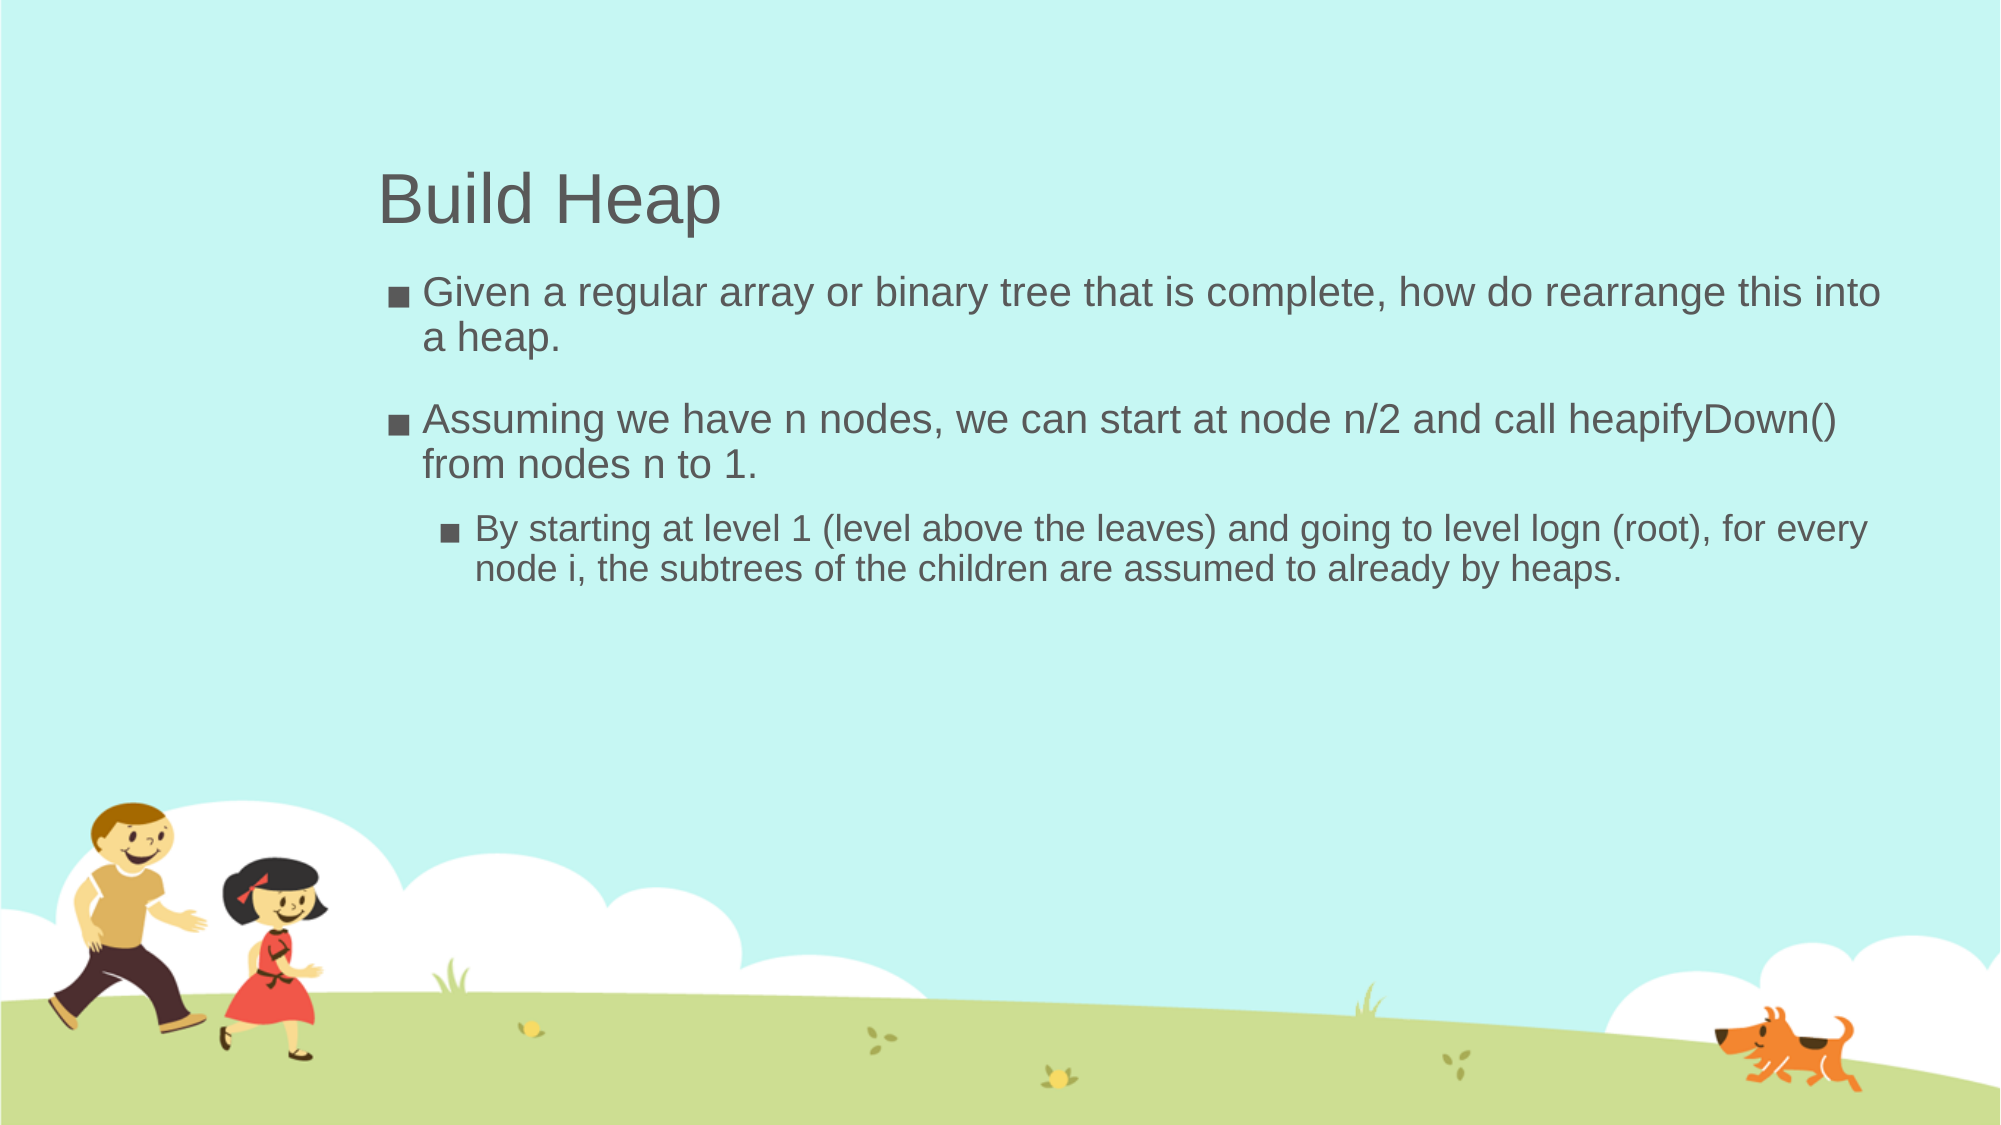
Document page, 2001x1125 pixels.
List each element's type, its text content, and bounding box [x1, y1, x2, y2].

picture [0, 0, 2001, 1125]
title Build Heap [362, 50, 1900, 247]
list Given a regular array or binary tree that is complete, how do rearrange this into a heap. Assuming we have n nodes, we can start at node n/2 and call heapifyDown() from nodes n to 1. By starting at level 1 (level above the leaves) and going to level logn (root), for every node i, the subtrees of the children are assumed to already by heaps. [362, 262, 1900, 938]
